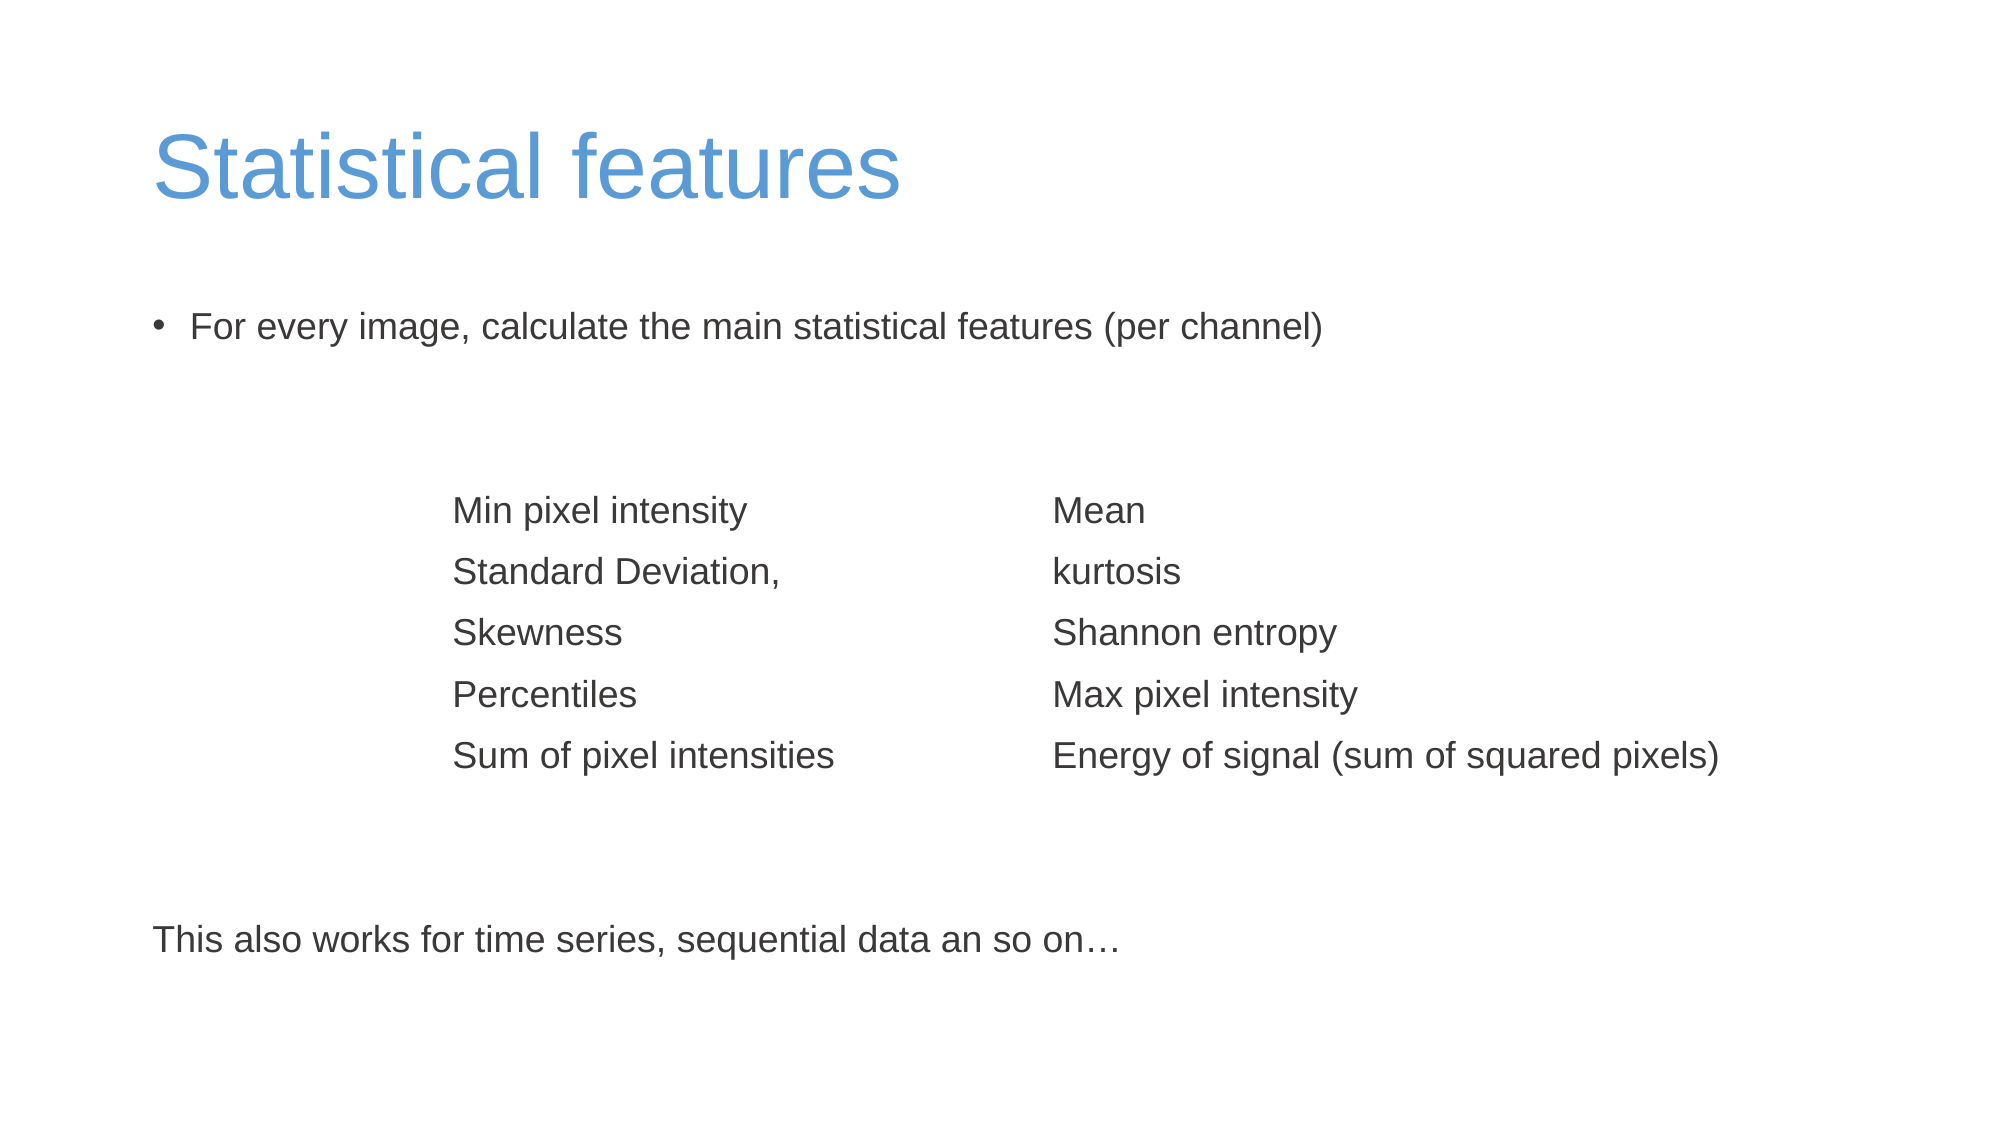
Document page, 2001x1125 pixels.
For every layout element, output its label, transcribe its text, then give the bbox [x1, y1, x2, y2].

text_box For every image, calculate the main statistical features (per channel) Min pixel intensity Mean Standard Deviation, kurtosis Skewness Shannon entropy Percentiles Max pixel intensity Sum of pixel intensities Energy of signal (sum of squared pixels) This also works for time series, sequential data an so on… [137, 299, 1967, 1014]
title Statistical features [137, 59, 1863, 278]
